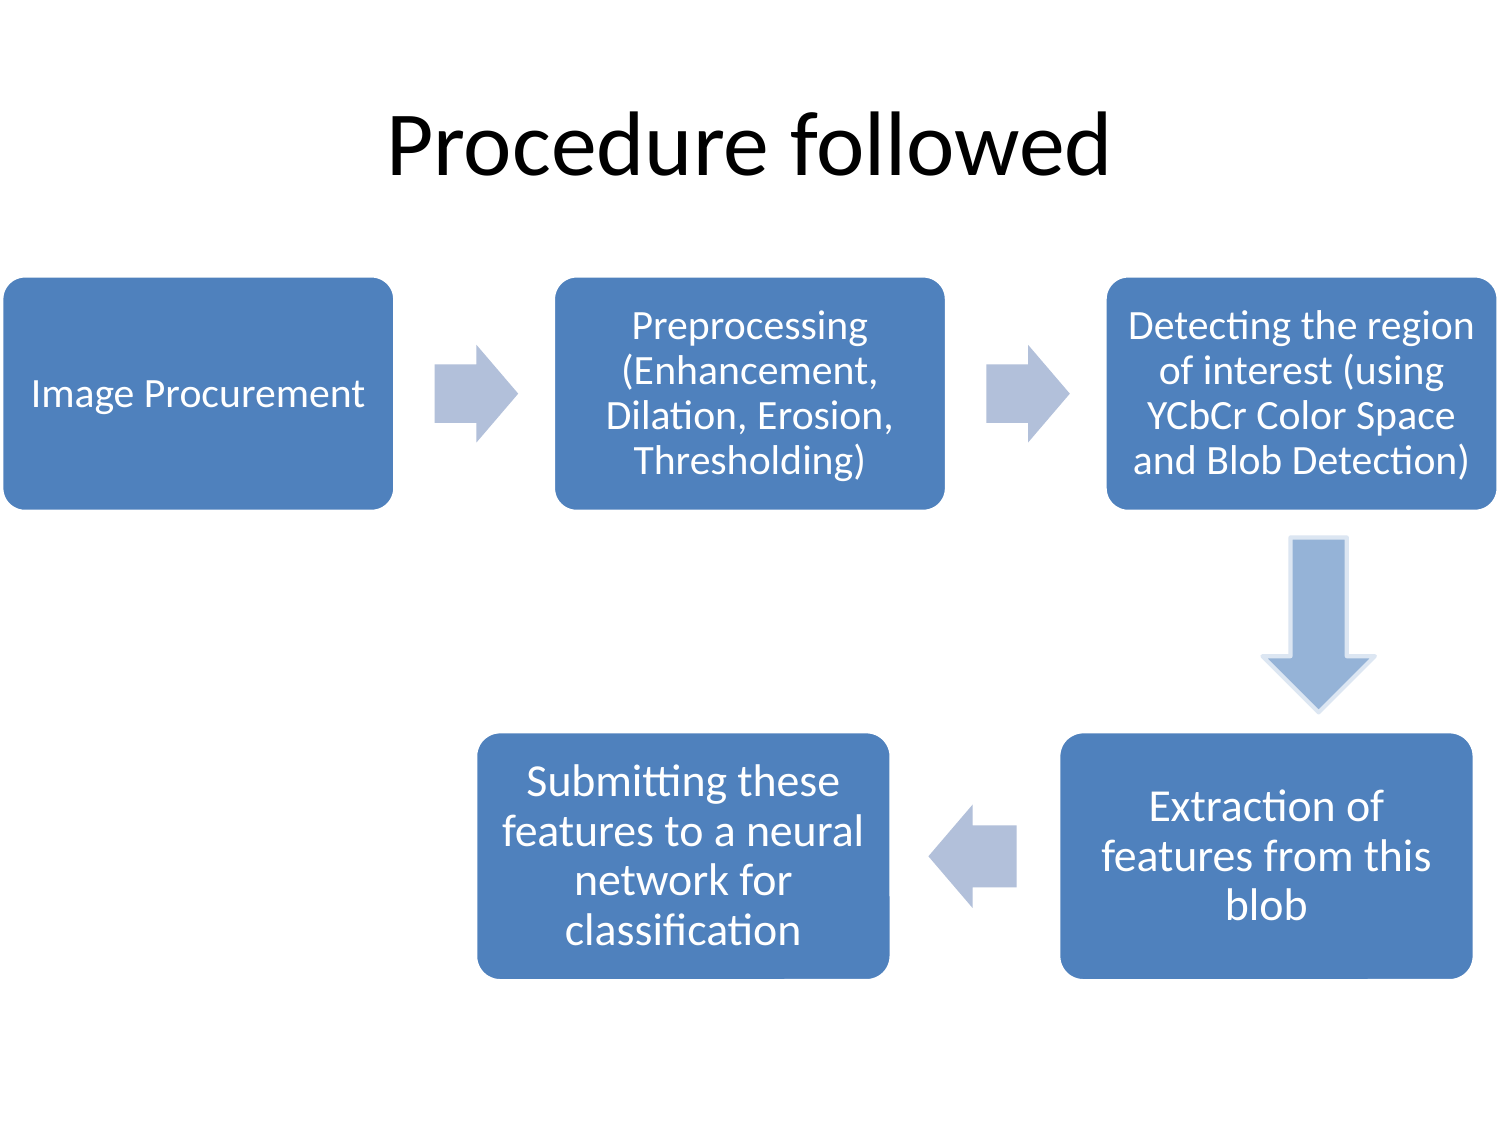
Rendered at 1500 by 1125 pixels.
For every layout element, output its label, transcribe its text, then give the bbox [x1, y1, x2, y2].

text_box Extraction of features from this blob [1058, 731, 1475, 982]
text_box Submitting these features to a neural network for classification [475, 731, 892, 982]
text_box Preprocessing (Enhancement, Dilation, Erosion, Thresholding) [552, 275, 947, 512]
text_box Image Procurement [1, 275, 396, 512]
text_box Detecting the region of interest (using YCbCr Color Space and Blob Detection) [1104, 275, 1499, 512]
text_box [986, 344, 1070, 443]
text_box [1262, 537, 1375, 713]
text_box [928, 804, 1017, 908]
text_box Procedure followed [75, 45, 1425, 233]
text_box [434, 344, 519, 443]
